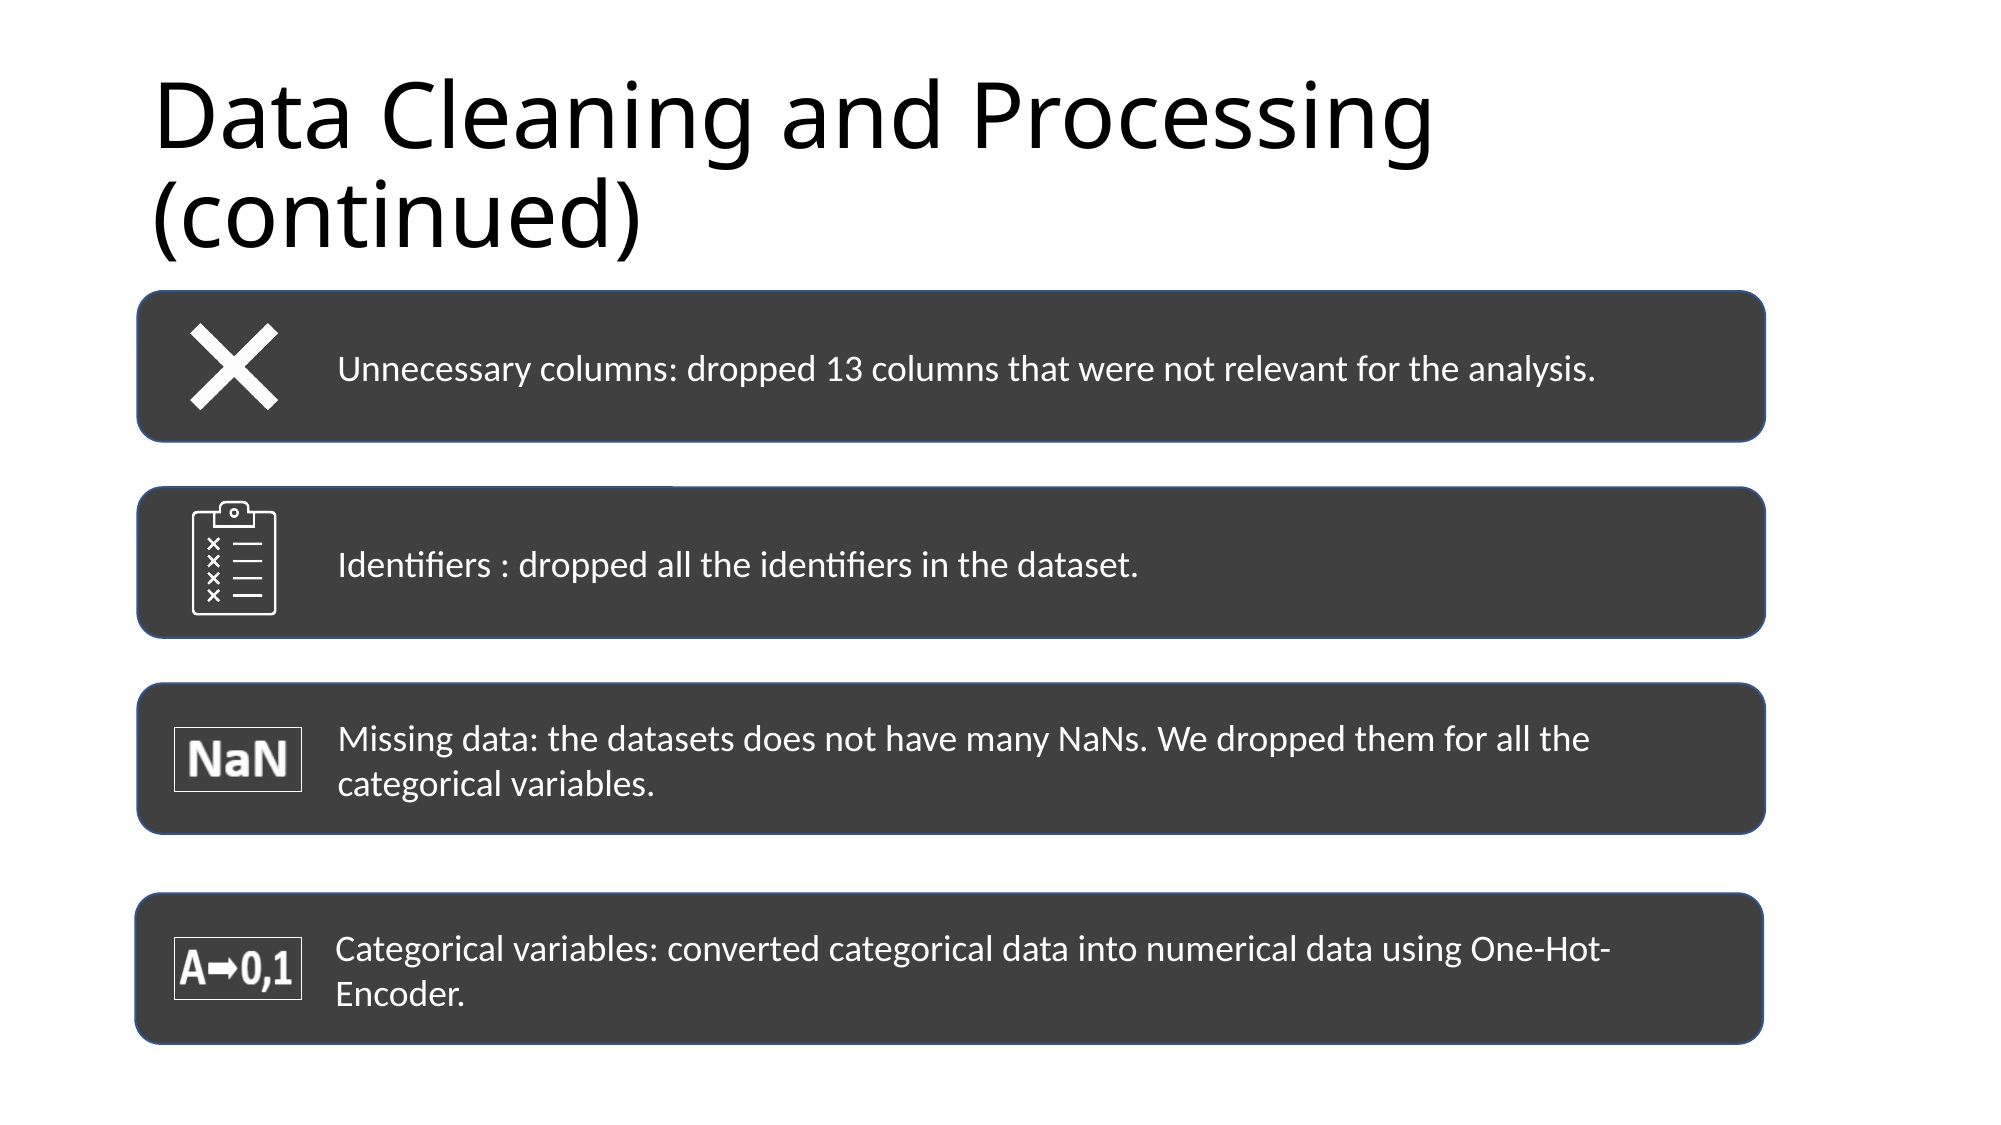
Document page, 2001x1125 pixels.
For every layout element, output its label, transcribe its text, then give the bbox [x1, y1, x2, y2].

picture [166, 489, 302, 627]
picture [174, 937, 302, 1000]
text_box Categorical variables: converted categorical data into numerical data using One-Hot-Encoder. [134, 892, 1765, 1045]
text_box Missing data: the datasets does not have many NaNs. We dropped them for all the categorical variables. [136, 682, 1767, 835]
title Data Cleaning and Processing (continued) [137, 59, 1863, 278]
picture [174, 307, 294, 426]
picture [174, 727, 302, 792]
text_box Unnecessary columns: dropped 13 columns that were not relevant for the analysis. [136, 290, 1767, 443]
text_box Identifiers : dropped all the identifiers in the dataset. [136, 486, 1767, 639]
